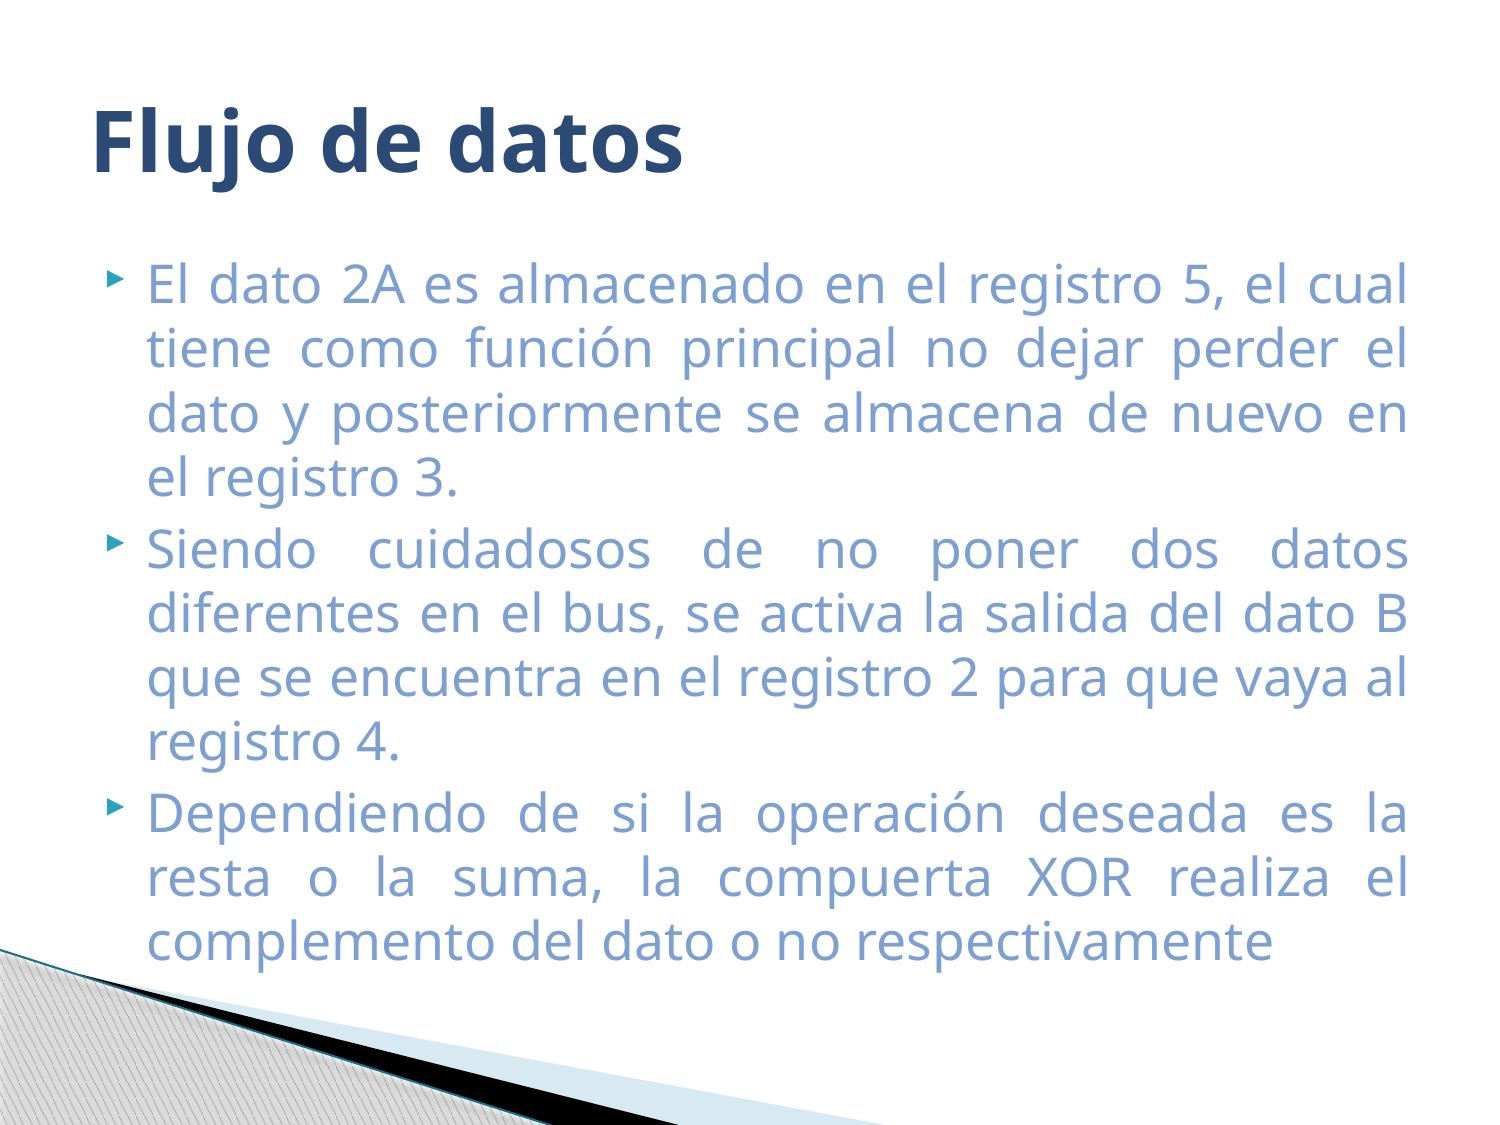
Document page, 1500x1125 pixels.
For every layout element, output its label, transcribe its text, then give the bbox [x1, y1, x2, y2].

list El dato 2A es almacenado en el registro 5, el cual tiene como función principal no dejar perder el dato y posteriormente se almacena de nuevo en el registro 3. Siendo cuidadosos de no poner dos datos diferentes en el bus, se activa la salida del dato B que se encuentra en el registro 2 para que vaya al registro 4. Dependiendo de si la operación deseada es la resta o la suma, la compuerta XOR realiza el complemento del dato o no respectivamente [75, 243, 1425, 986]
title Flujo de datos [75, 45, 1425, 233]
